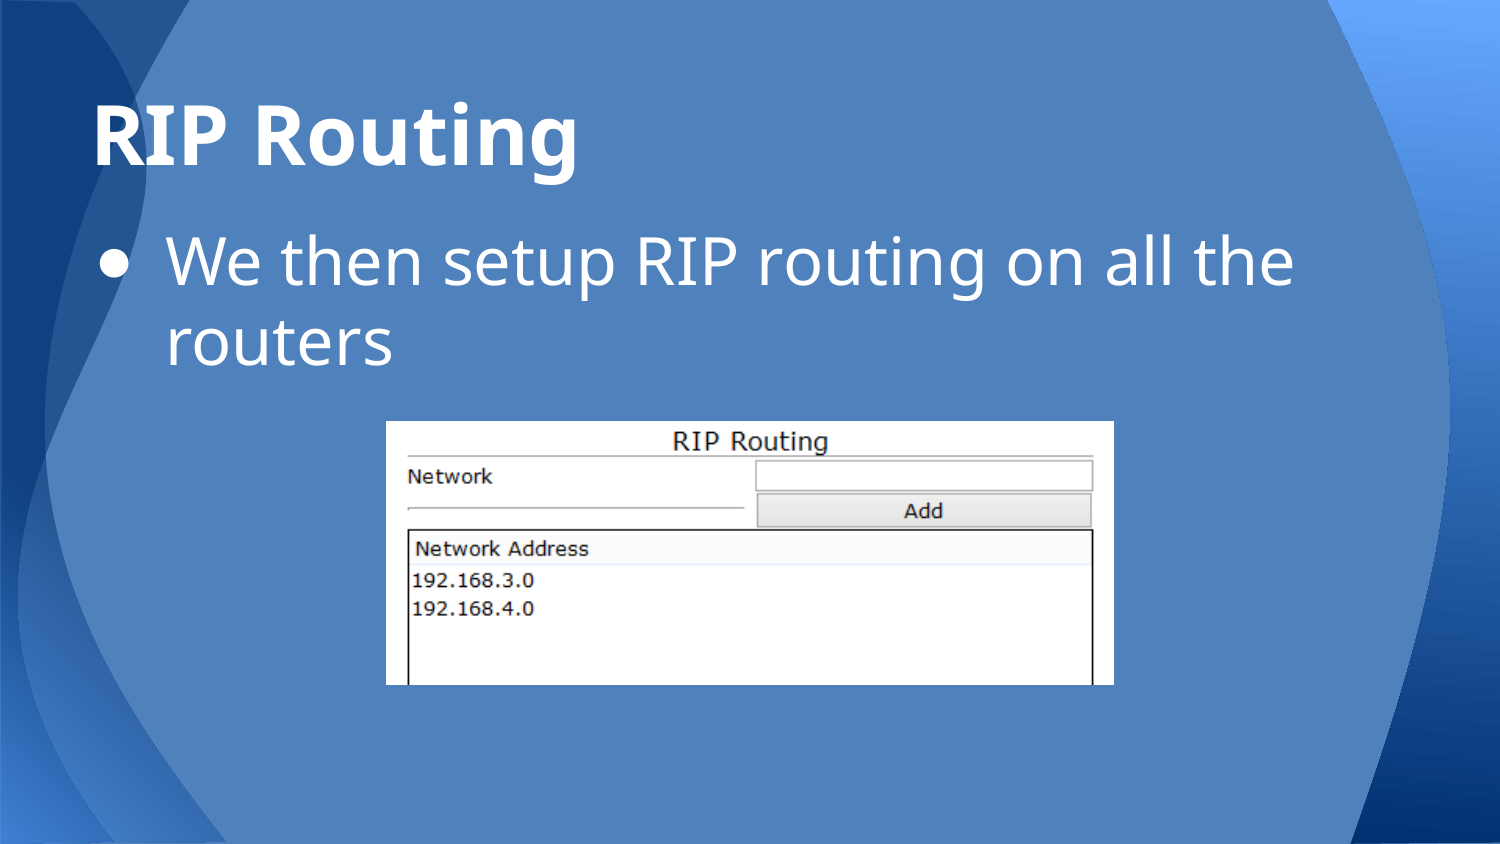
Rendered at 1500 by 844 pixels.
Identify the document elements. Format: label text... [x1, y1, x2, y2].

list We then setup RIP routing on all the routers [75, 204, 1425, 800]
title RIP Routing [75, 33, 1425, 197]
picture [386, 421, 1114, 685]
